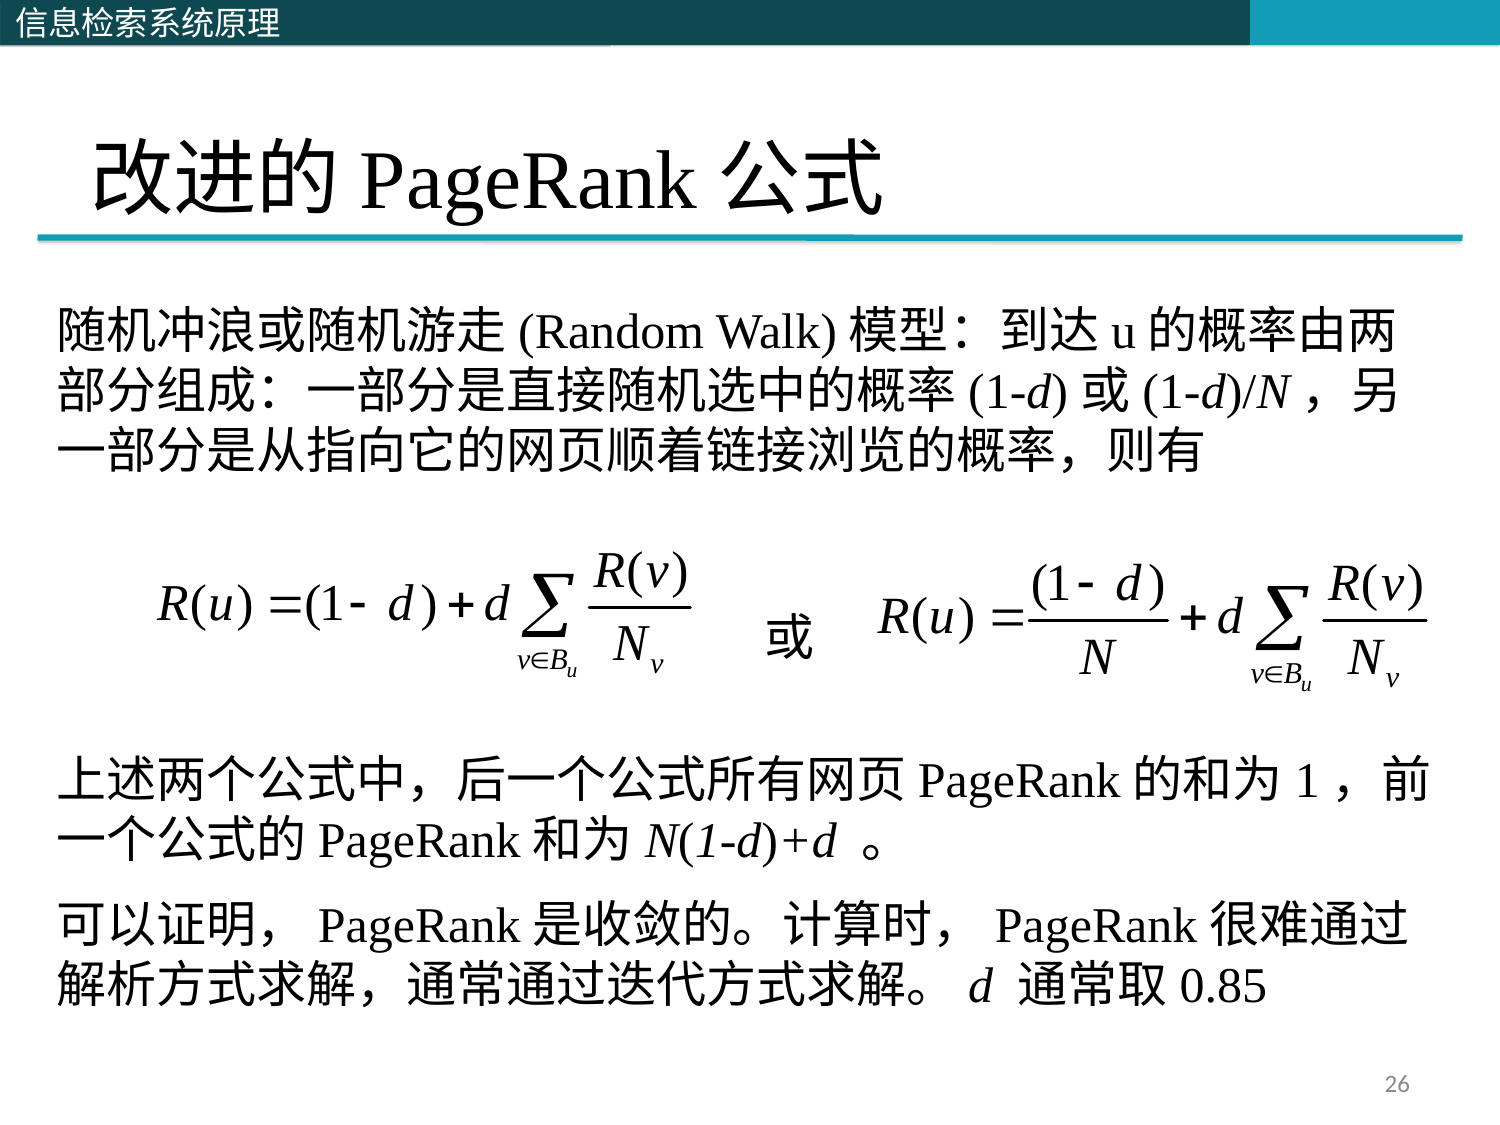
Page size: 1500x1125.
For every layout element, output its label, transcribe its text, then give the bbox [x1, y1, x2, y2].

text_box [867, 550, 1436, 704]
text_box 随机冲浪或随机游走(Random Walk)模型：到达u的概率由两部分组成：一部分是直接随机选中的概率(1-d)或(1-d)/N，另一部分是从指向它的网页顺着链接浏览的概率，则有 [41, 290, 1459, 486]
text_box 或 [749, 597, 833, 673]
title 改进的PageRank公式 [75, 45, 1425, 233]
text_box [147, 538, 703, 690]
slide_number 26 [1074, 1062, 1425, 1103]
text_box 上述两个公式中，后一个公式所有网页PageRank的和为1，前一个公式的PageRank和为N(1-d)+d 。 可以证明，PageRank是收敛的。计算时，PageRank很难通过解析方式求解，通常通过迭代方式求解。d 通常取0.85 [41, 739, 1459, 1020]
